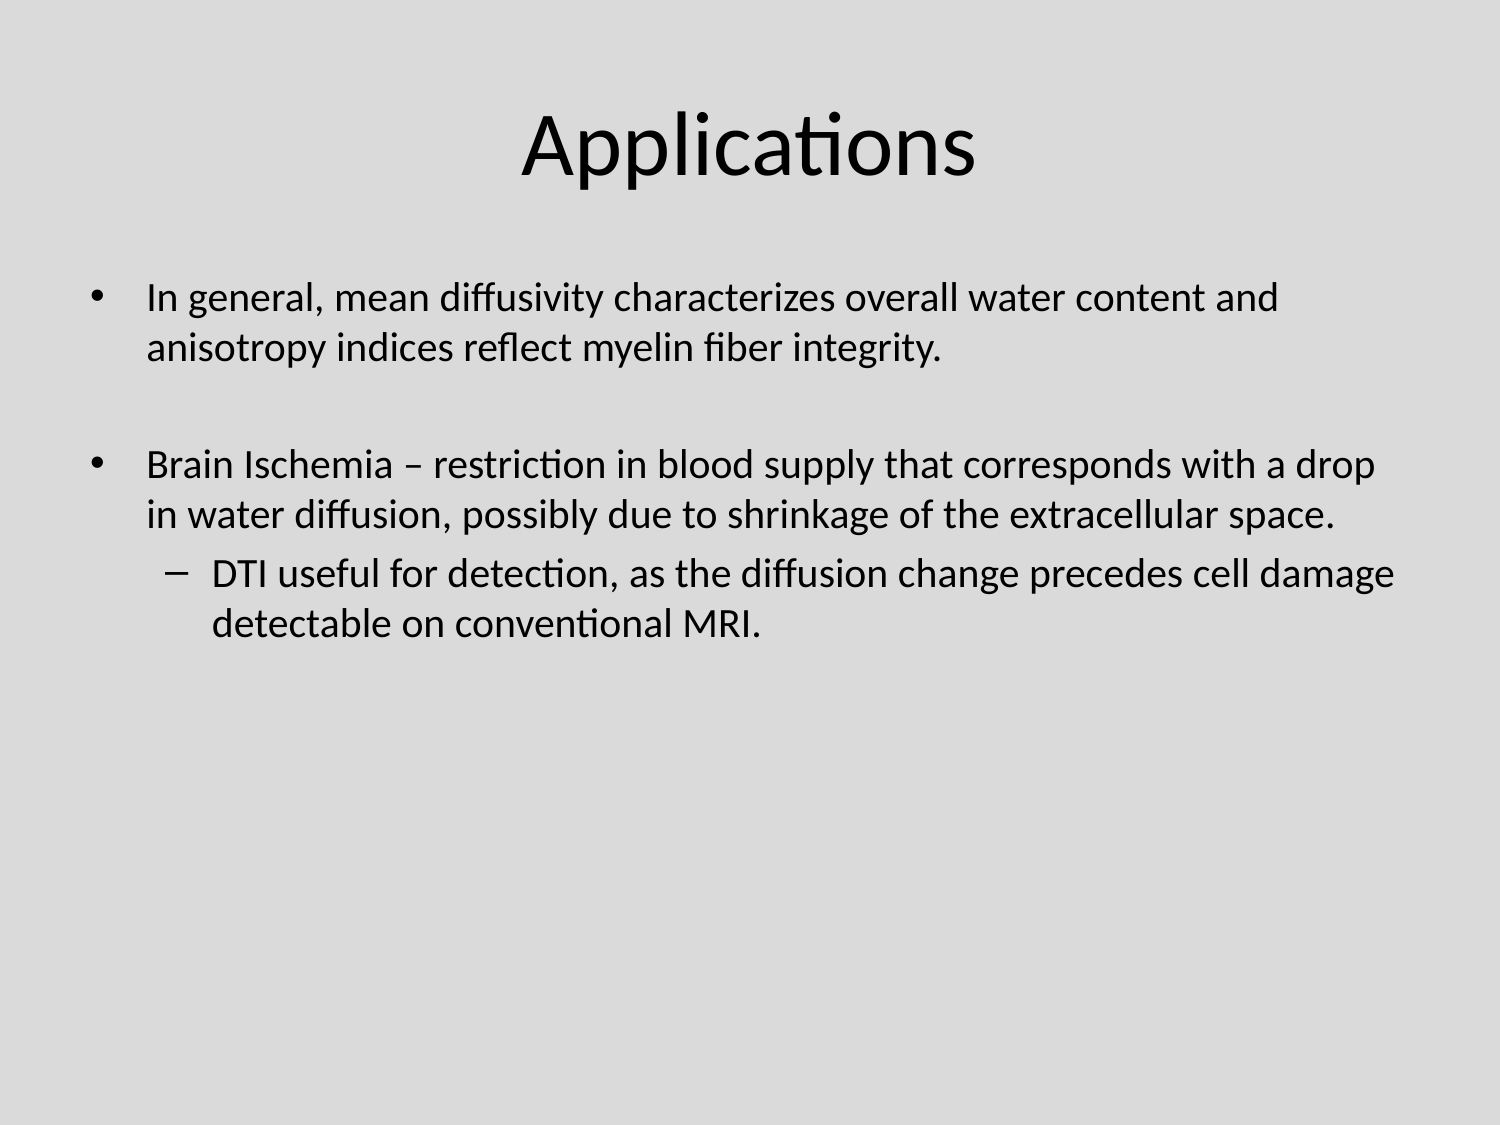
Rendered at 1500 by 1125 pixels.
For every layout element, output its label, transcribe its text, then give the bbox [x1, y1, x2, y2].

list In general, mean diffusivity characterizes overall water content and anisotropy indices reflect myelin fiber integrity. Brain Ischemia – restriction in blood supply that corresponds with a drop in water diffusion, possibly due to shrinkage of the extracellular space. DTI useful for detection, as the diffusion change precedes cell damage detectable on conventional MRI. [75, 262, 1425, 1005]
title Applications [75, 45, 1425, 233]
